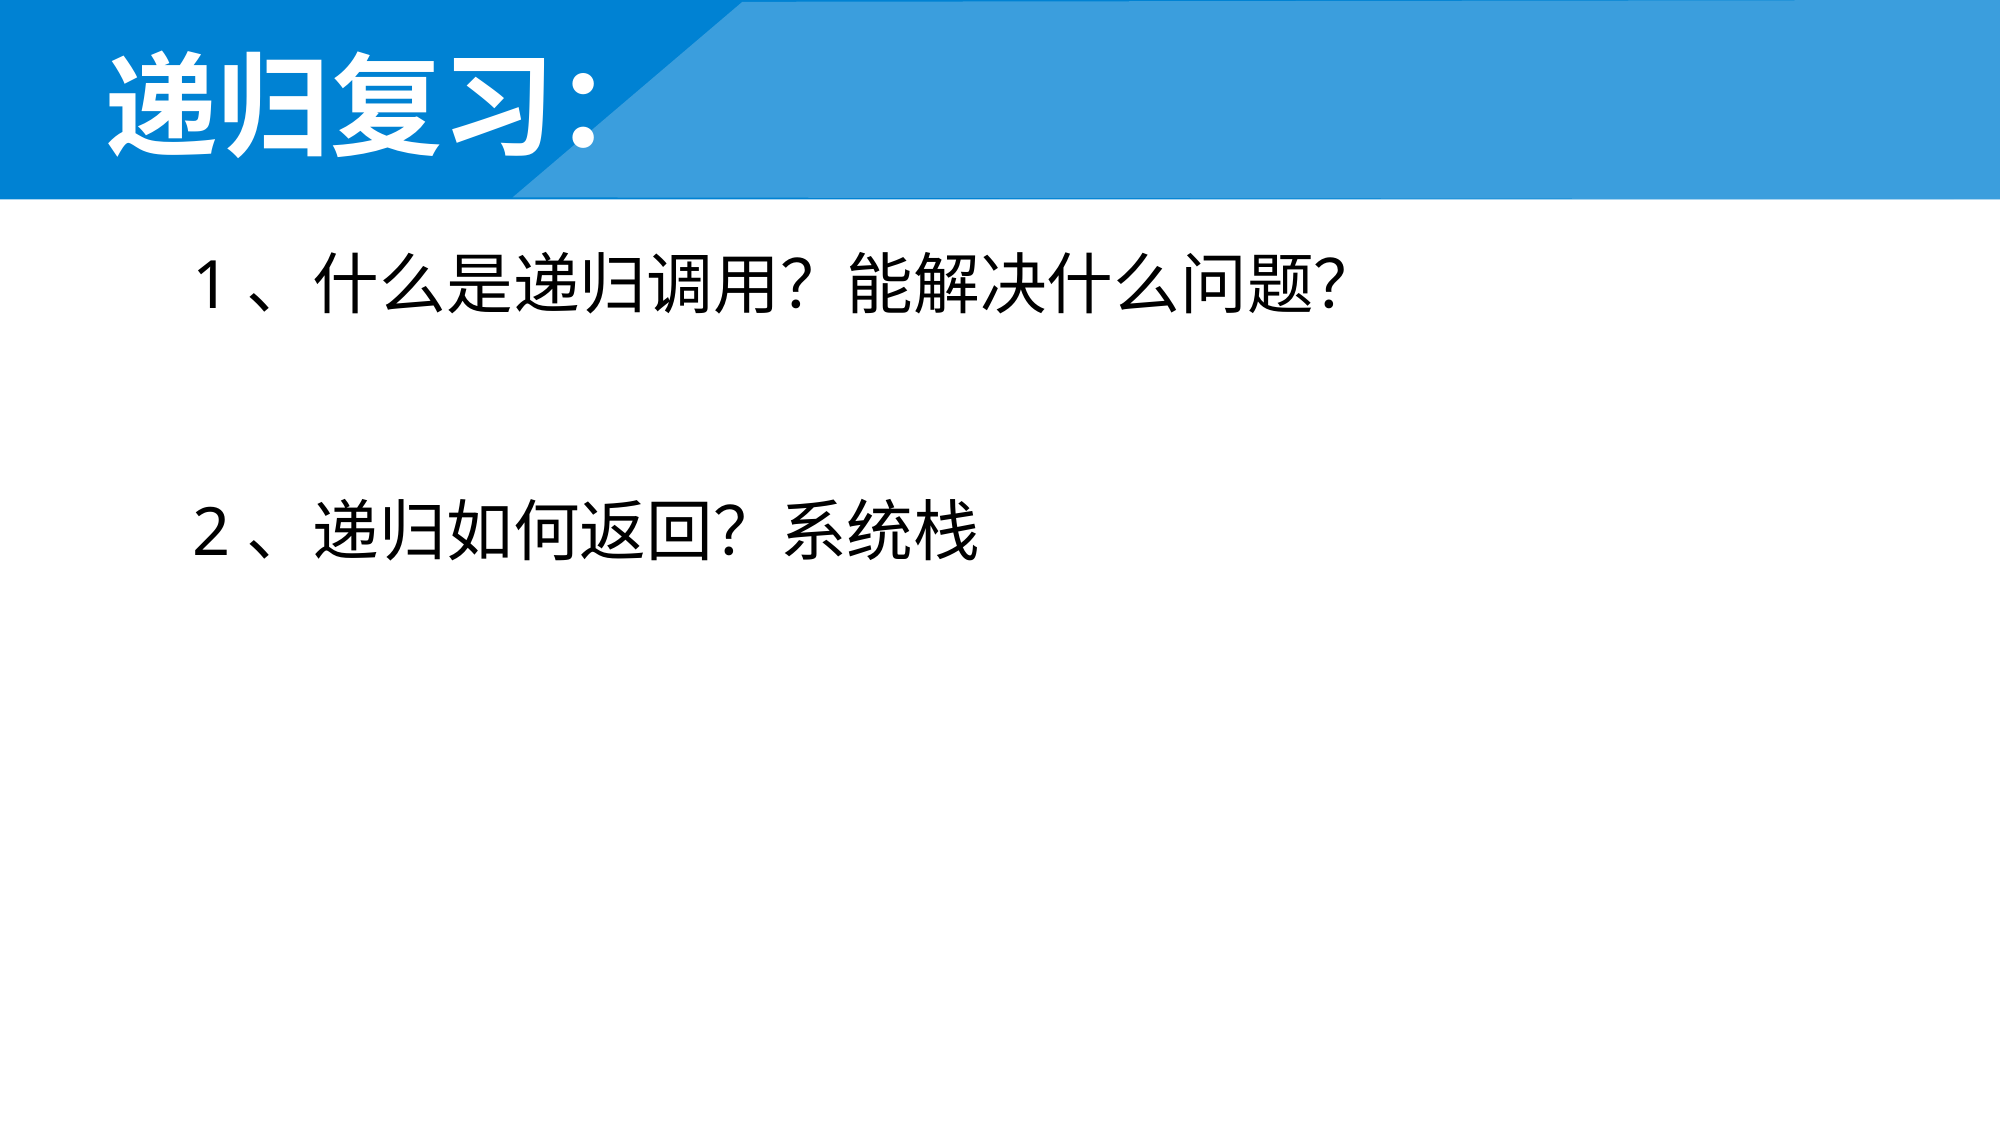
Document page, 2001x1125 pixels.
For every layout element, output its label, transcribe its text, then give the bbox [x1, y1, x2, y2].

title 递归复习： [90, 42, 776, 168]
list 1、什么是递归调用？能解决什么问题？ 2、递归如何返回？系统栈 [102, 243, 1916, 1062]
